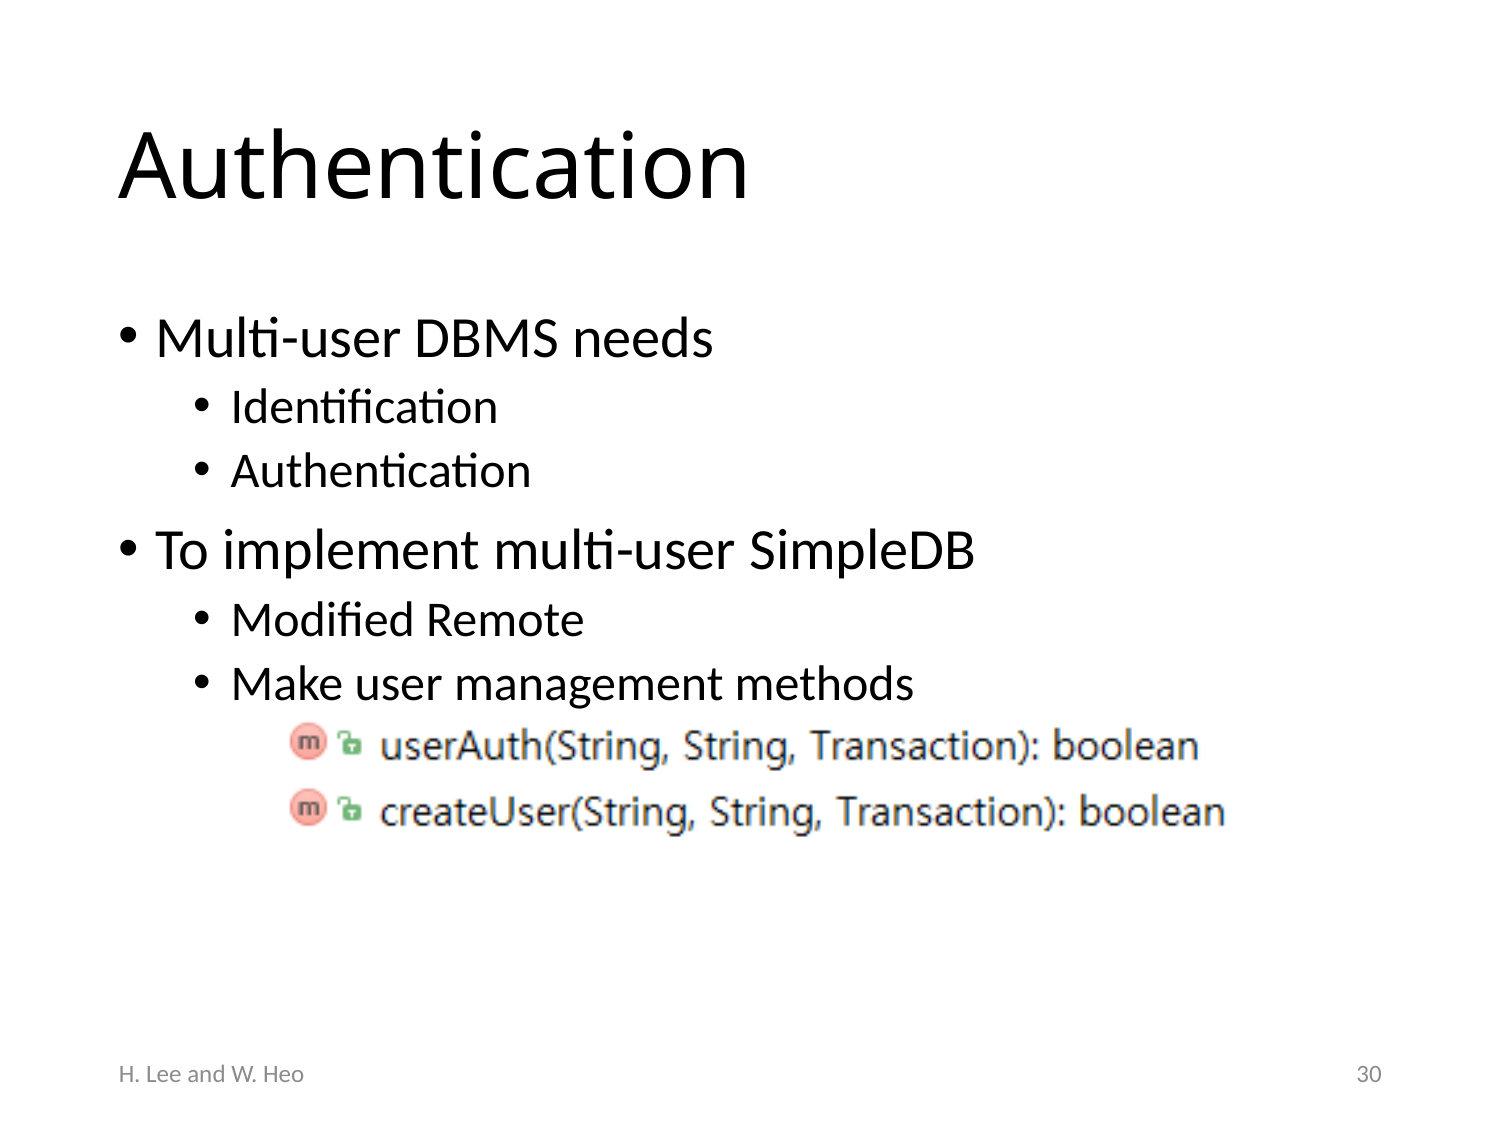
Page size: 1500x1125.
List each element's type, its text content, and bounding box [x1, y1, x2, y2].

slide_number 29 [1059, 1042, 1397, 1103]
picture [269, 714, 1500, 842]
list Multi-user DBMS needs Identification Authentication To implement multi-user SimpleDB Modified Remote Make user management methods [103, 299, 1397, 1014]
title Authentication [103, 59, 1397, 278]
footer H. Lee and W. Heo [103, 1042, 611, 1103]
